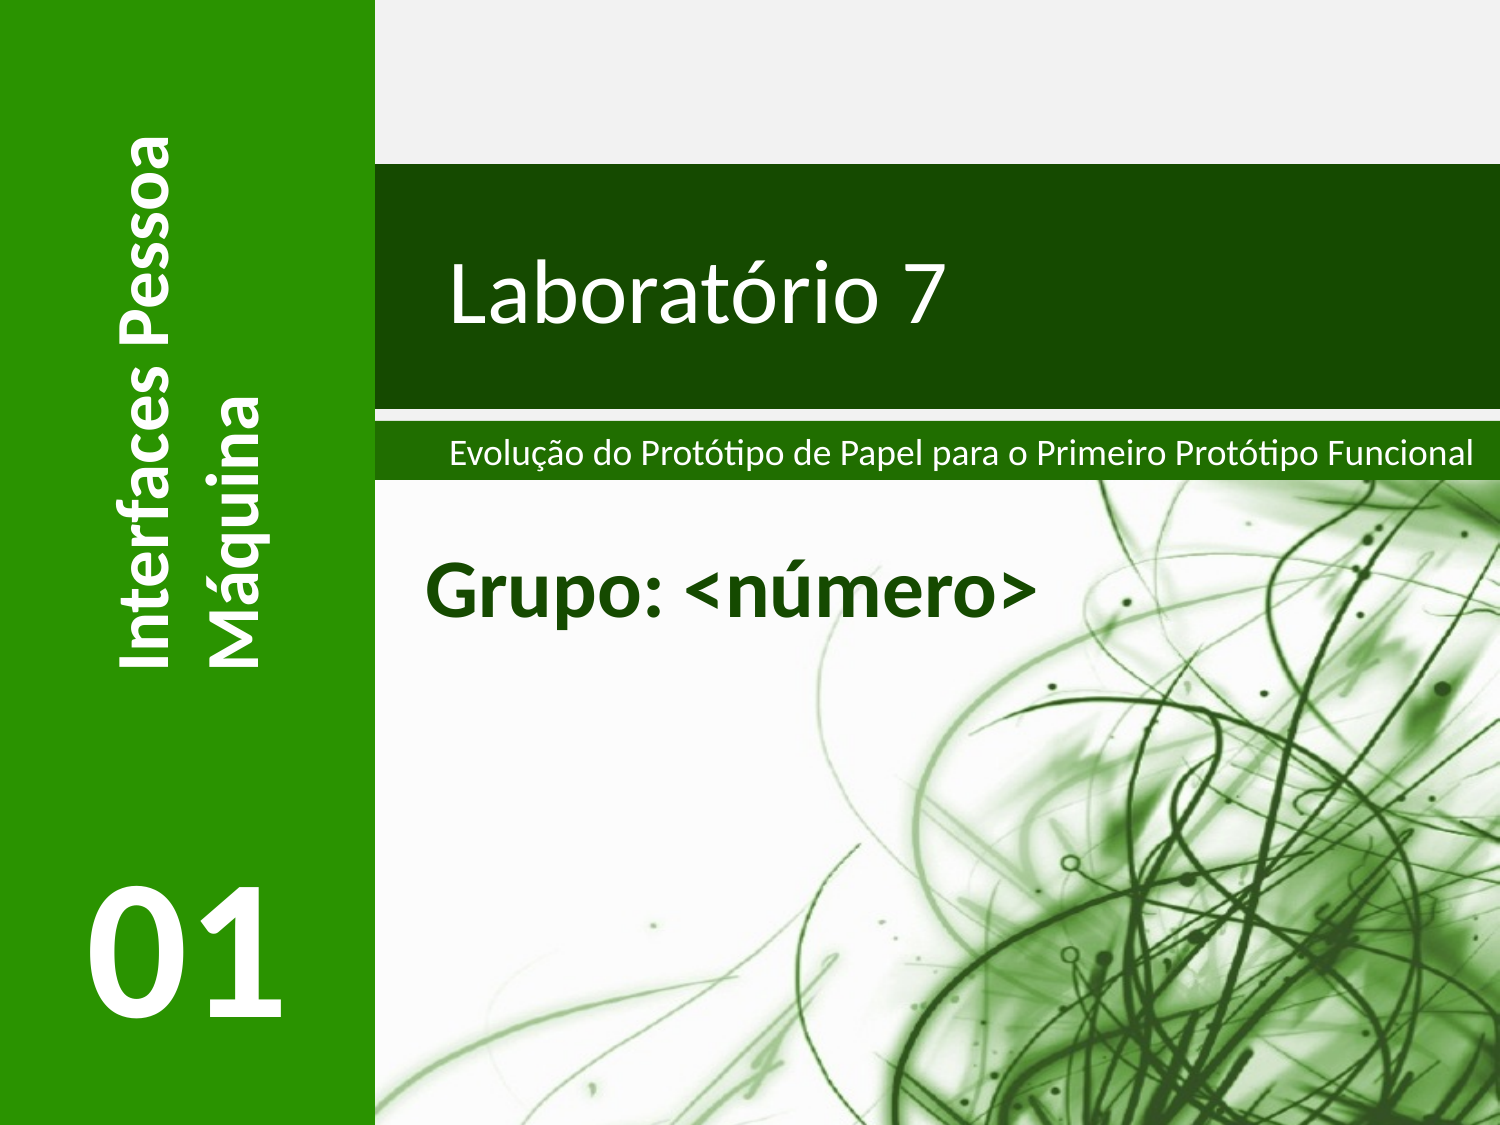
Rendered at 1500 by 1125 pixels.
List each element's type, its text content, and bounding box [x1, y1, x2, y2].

title Laboratório 7 [375, 164, 1500, 409]
picture [375, 480, 1500, 1125]
list 01 [0, 750, 375, 1125]
text_box Grupo: <número> [407, 527, 1152, 693]
list Evolução do Protótipo de Papel para o Primeiro Protótipo Funcional [375, 420, 1500, 480]
